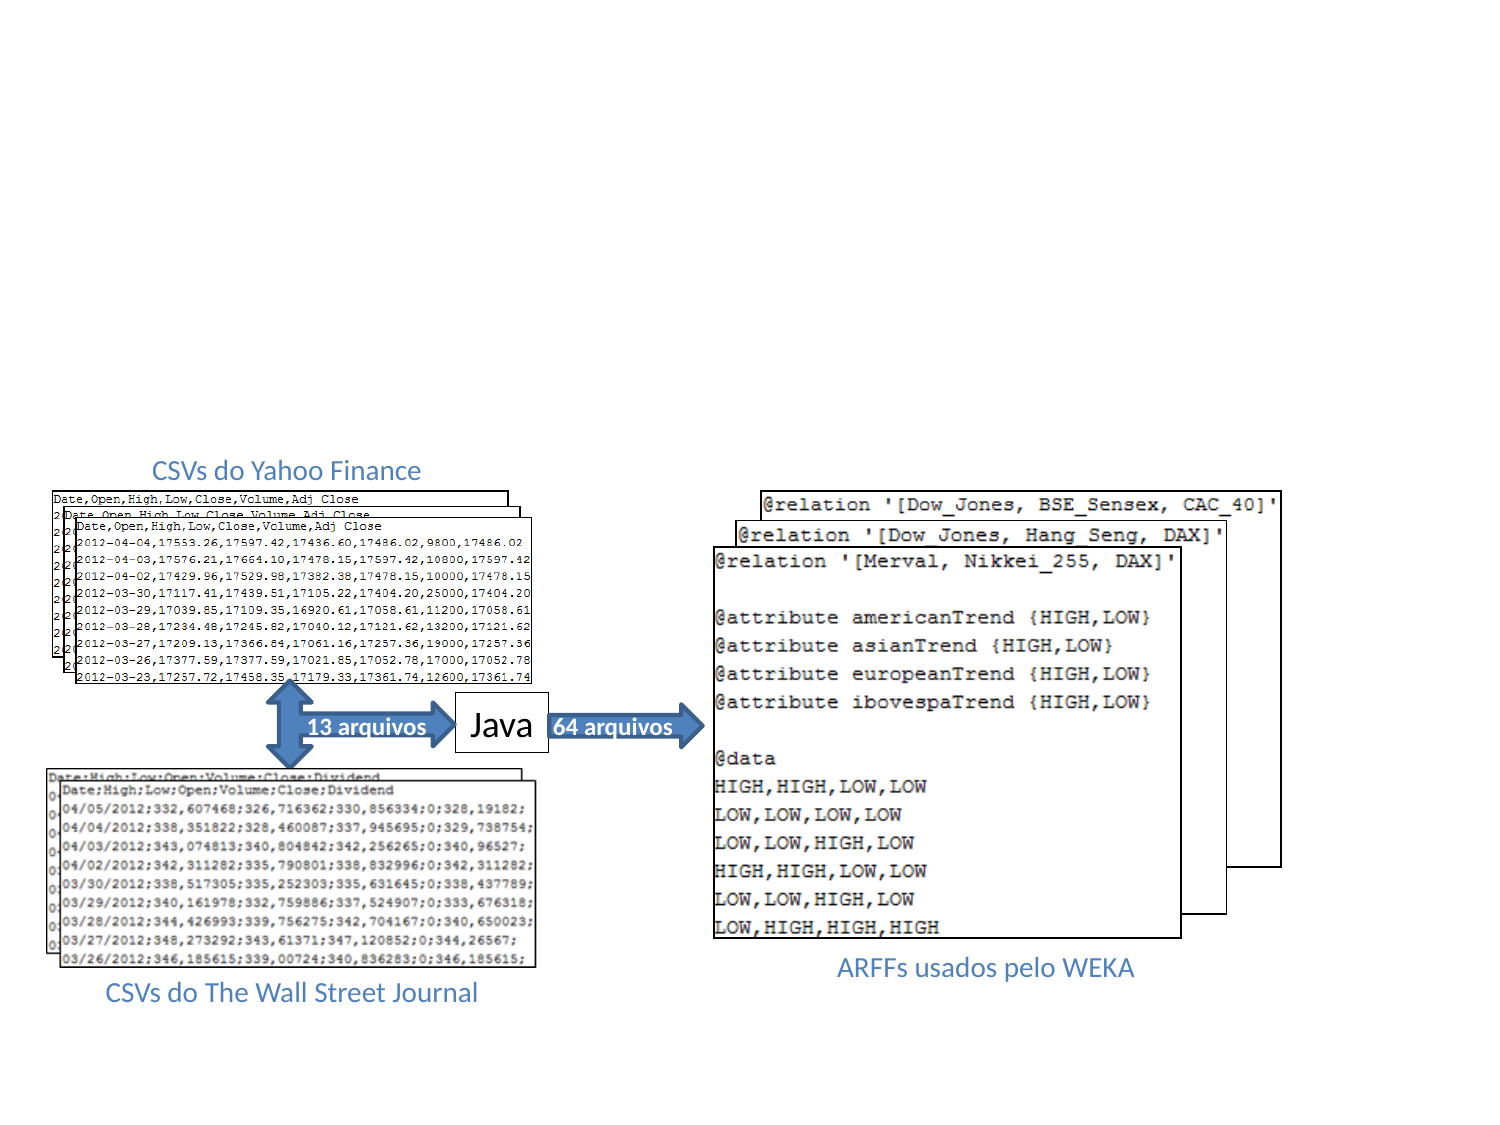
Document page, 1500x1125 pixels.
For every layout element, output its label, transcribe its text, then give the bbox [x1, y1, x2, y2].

text_box CSVs do Yahoo Finance [137, 444, 437, 490]
text_box 64 arquivos [538, 703, 689, 748]
text_box [689, 709, 705, 743]
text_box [714, 491, 1281, 938]
text_box 13 arquivos [291, 703, 442, 748]
text_box CSVs do The Wall Street Journal [90, 977, 494, 1016]
text_box Java [455, 692, 549, 753]
text_box [265, 690, 314, 766]
text_box [442, 708, 457, 741]
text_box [52, 491, 532, 683]
picture [46, 768, 538, 968]
text_box ARFFs usados pelo WEKA [822, 945, 1150, 991]
